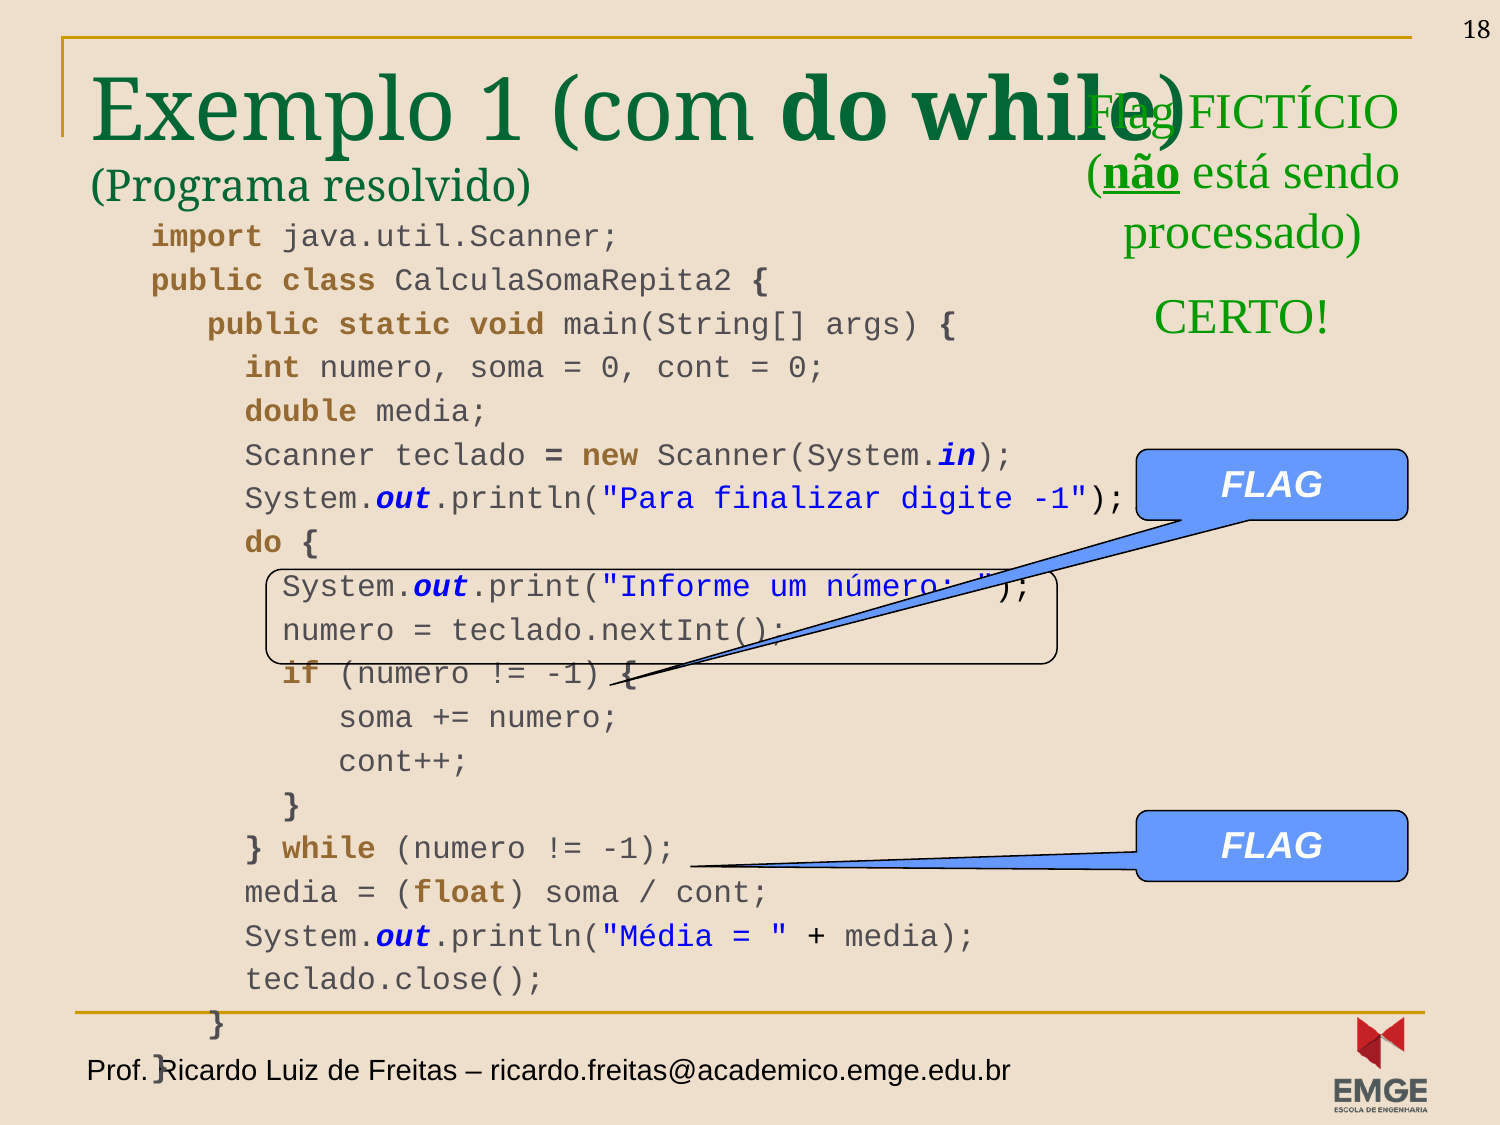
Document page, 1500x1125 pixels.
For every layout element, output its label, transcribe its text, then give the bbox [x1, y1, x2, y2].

text_box [696, 572, 1058, 664]
text_box Flag FICTÍCIO (não está sendo processado) CERTO! [1062, 70, 1424, 351]
text_box FLAG [609, 449, 1408, 686]
picture [1328, 1012, 1433, 1116]
text_box FLAG [690, 810, 1408, 882]
list import java.util.Scanner; public class CalculaSomaRepita2 { public static void main(String[] args) { int numero, soma = 0, cont = 0; double media; Scanner teclado = new Scanner(System.in); System.out.println("Para finalizar digite -1"); do { System.out.print("Informe um número: "); numero = teclado.nextInt(); if (numero != -1) { soma += numero; cont++; } } while (numero != -1); media = (float) soma / cont; System.out.println("Média = " + media); teclado.close(); } } [135, 208, 1365, 1024]
slide_number 18 [1392, 0, 1500, 55]
title Exemplo 1 (com do while) (Programa resolvido) [75, 45, 1425, 233]
text_box [266, 569, 1008, 664]
